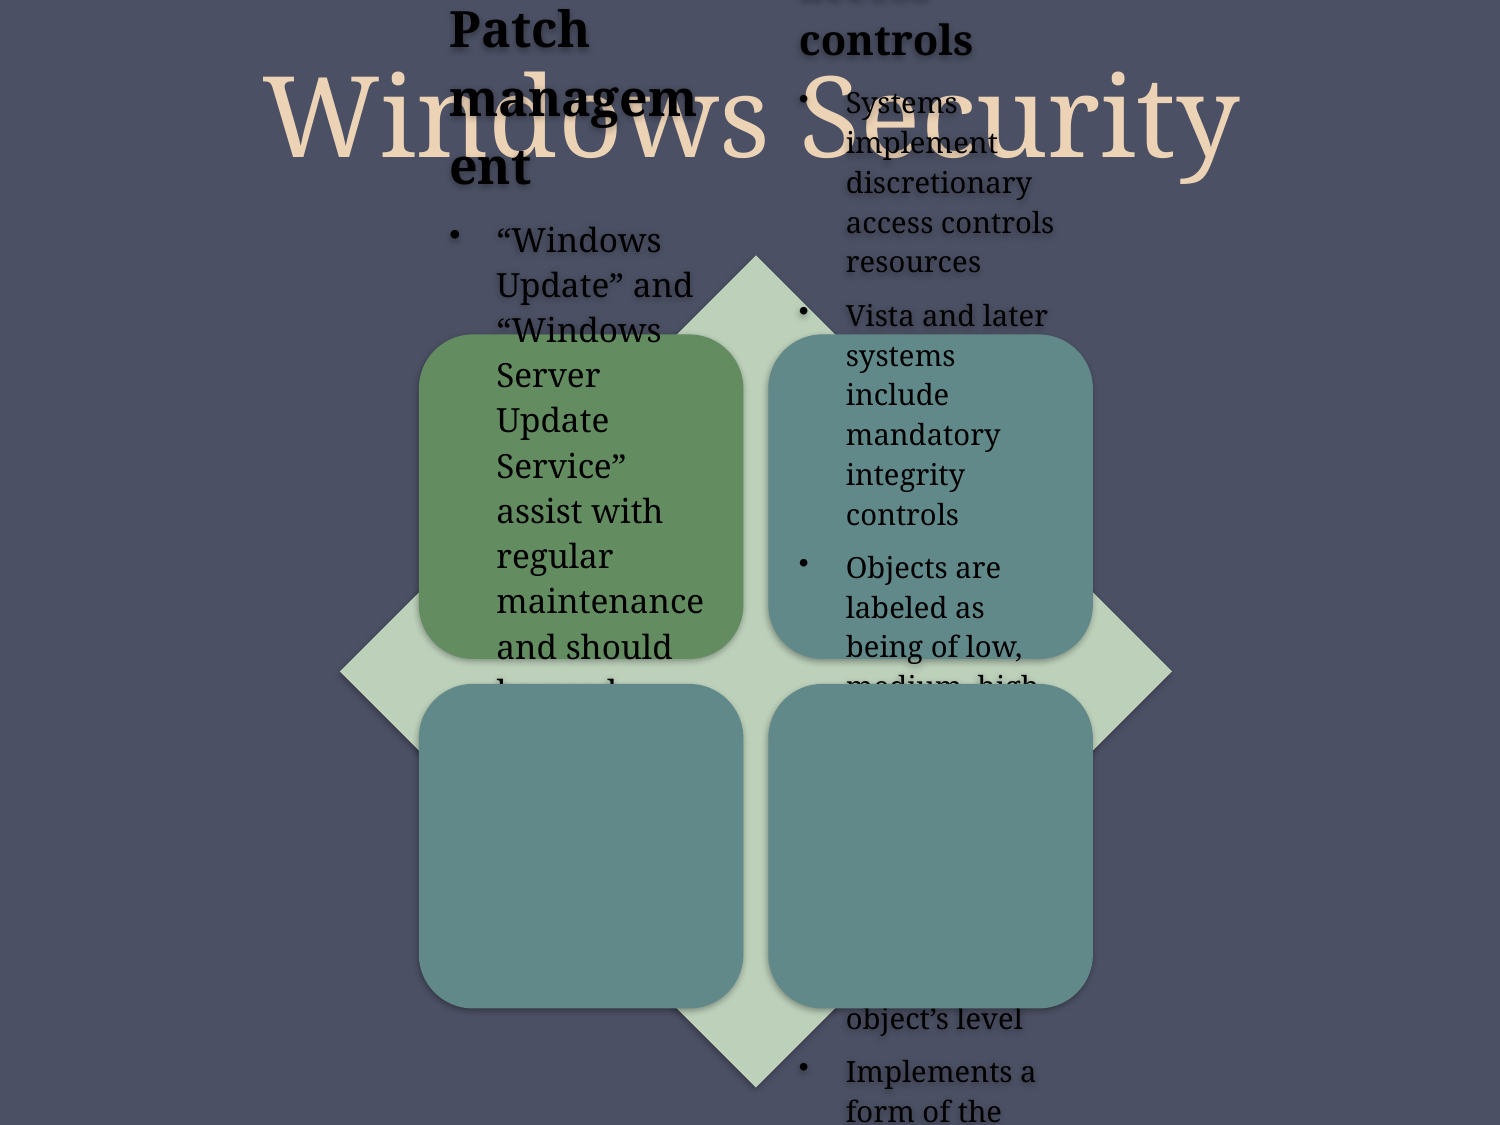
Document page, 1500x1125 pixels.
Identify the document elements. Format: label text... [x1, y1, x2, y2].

title Windows Security [76, 0, 1427, 188]
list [52, 255, 1459, 1088]
